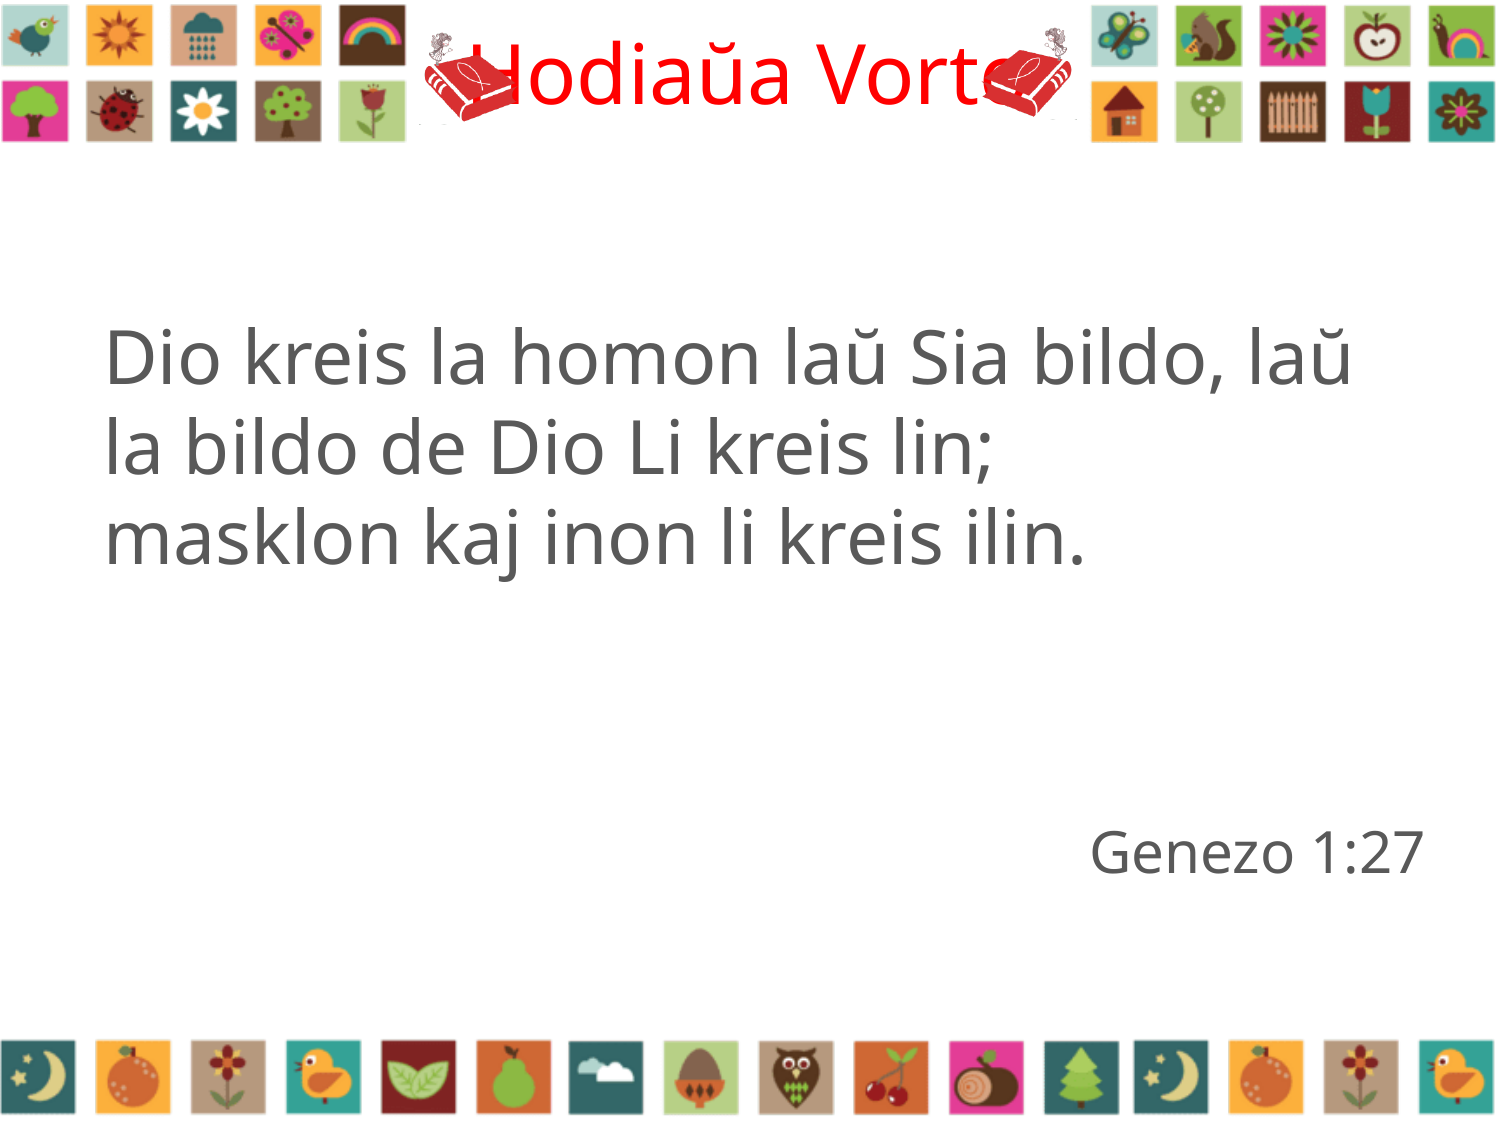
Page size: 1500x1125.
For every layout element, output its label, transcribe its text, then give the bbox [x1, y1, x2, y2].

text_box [0, 1028, 1500, 1118]
text_box Genezo 1:27 [808, 807, 1441, 893]
text_box Dio kreis la homon laŭ Sia bildo, laŭ la bildo de Dio Li kreis lin; masklon kaj inon li kreis ilin. [88, 302, 1436, 588]
text_box Hodiaŭa Vorto [425, 13, 1077, 129]
picture [950, 3, 1500, 150]
picture [0, 3, 550, 150]
